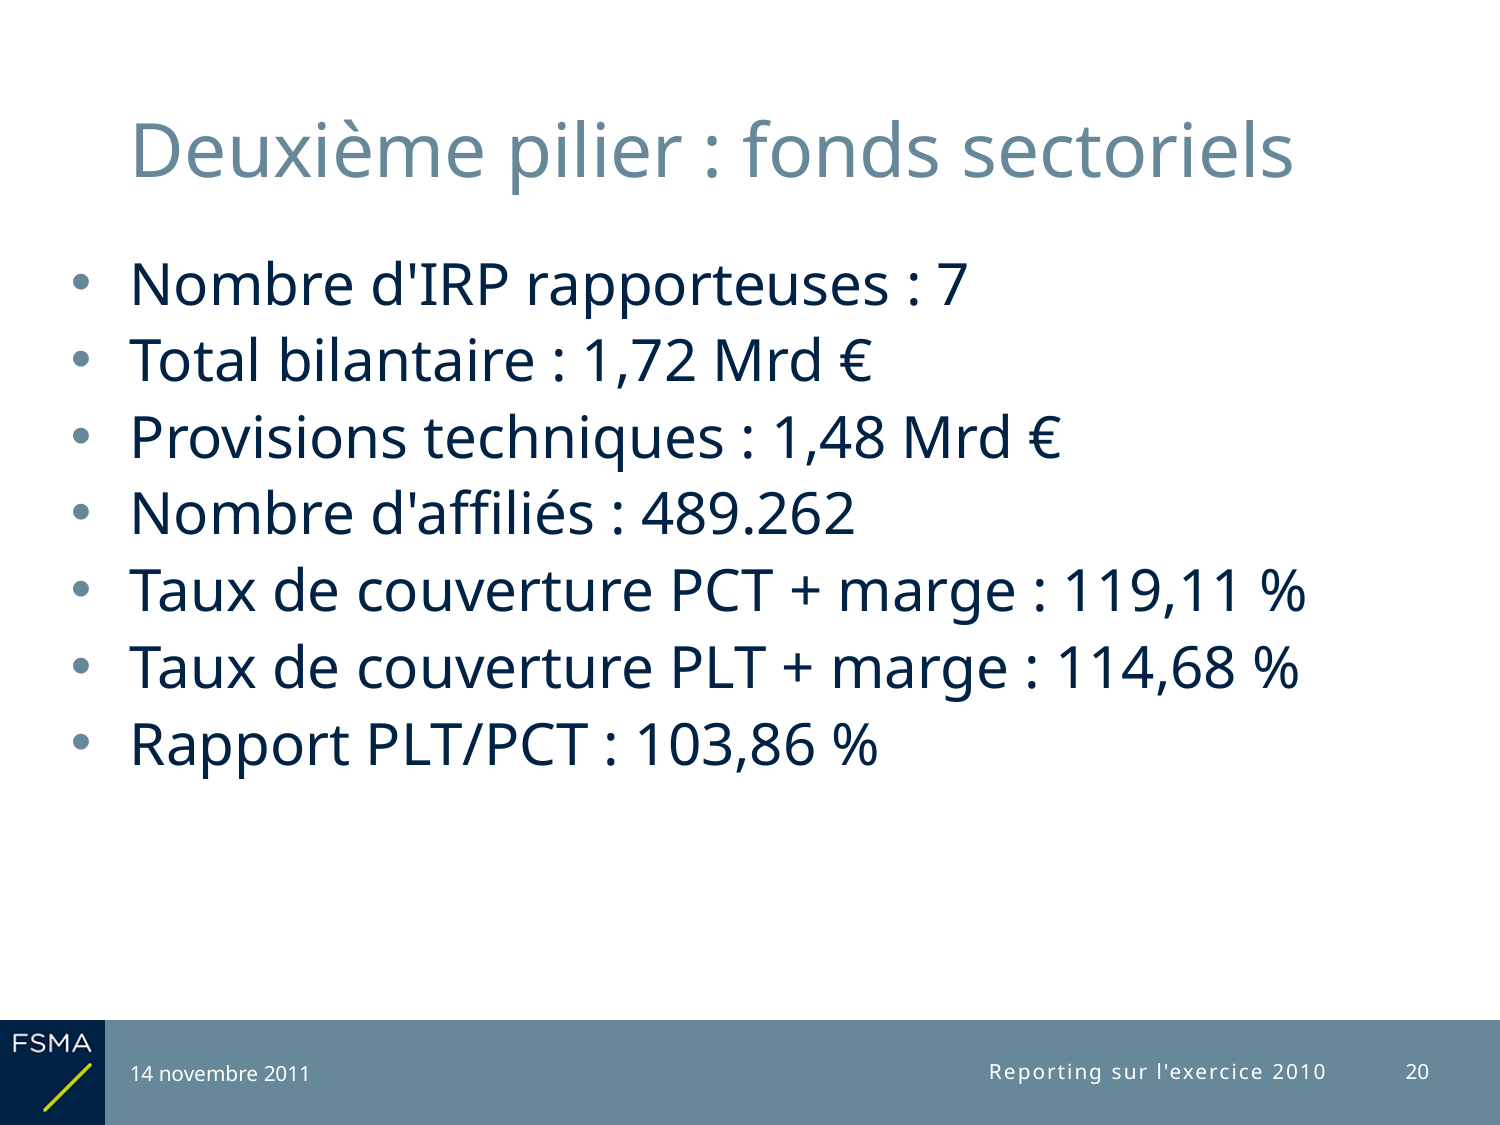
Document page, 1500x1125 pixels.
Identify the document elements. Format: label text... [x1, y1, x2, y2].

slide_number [129, 1020, 395, 1125]
title Deuxième pilier : fonds sectoriels [129, 30, 1425, 193]
picture [0, 1020, 105, 1125]
list Nombre d'IRP rapporteuses : 7 Total bilantaire : 1,72 Mrd € Provisions techniques : 1,48 Mrd € Nombre d'affiliés : 489.262 Taux de couverture PCT + marge : 119,11 % Taux de couverture PLT + marge : 114,68 % Rapport PLT/PCT : 103,86 % [70, 252, 1425, 947]
slide_number 20 [1355, 1020, 1430, 1125]
footer Reporting sur l'exercice 2010 [395, 1020, 1326, 1125]
